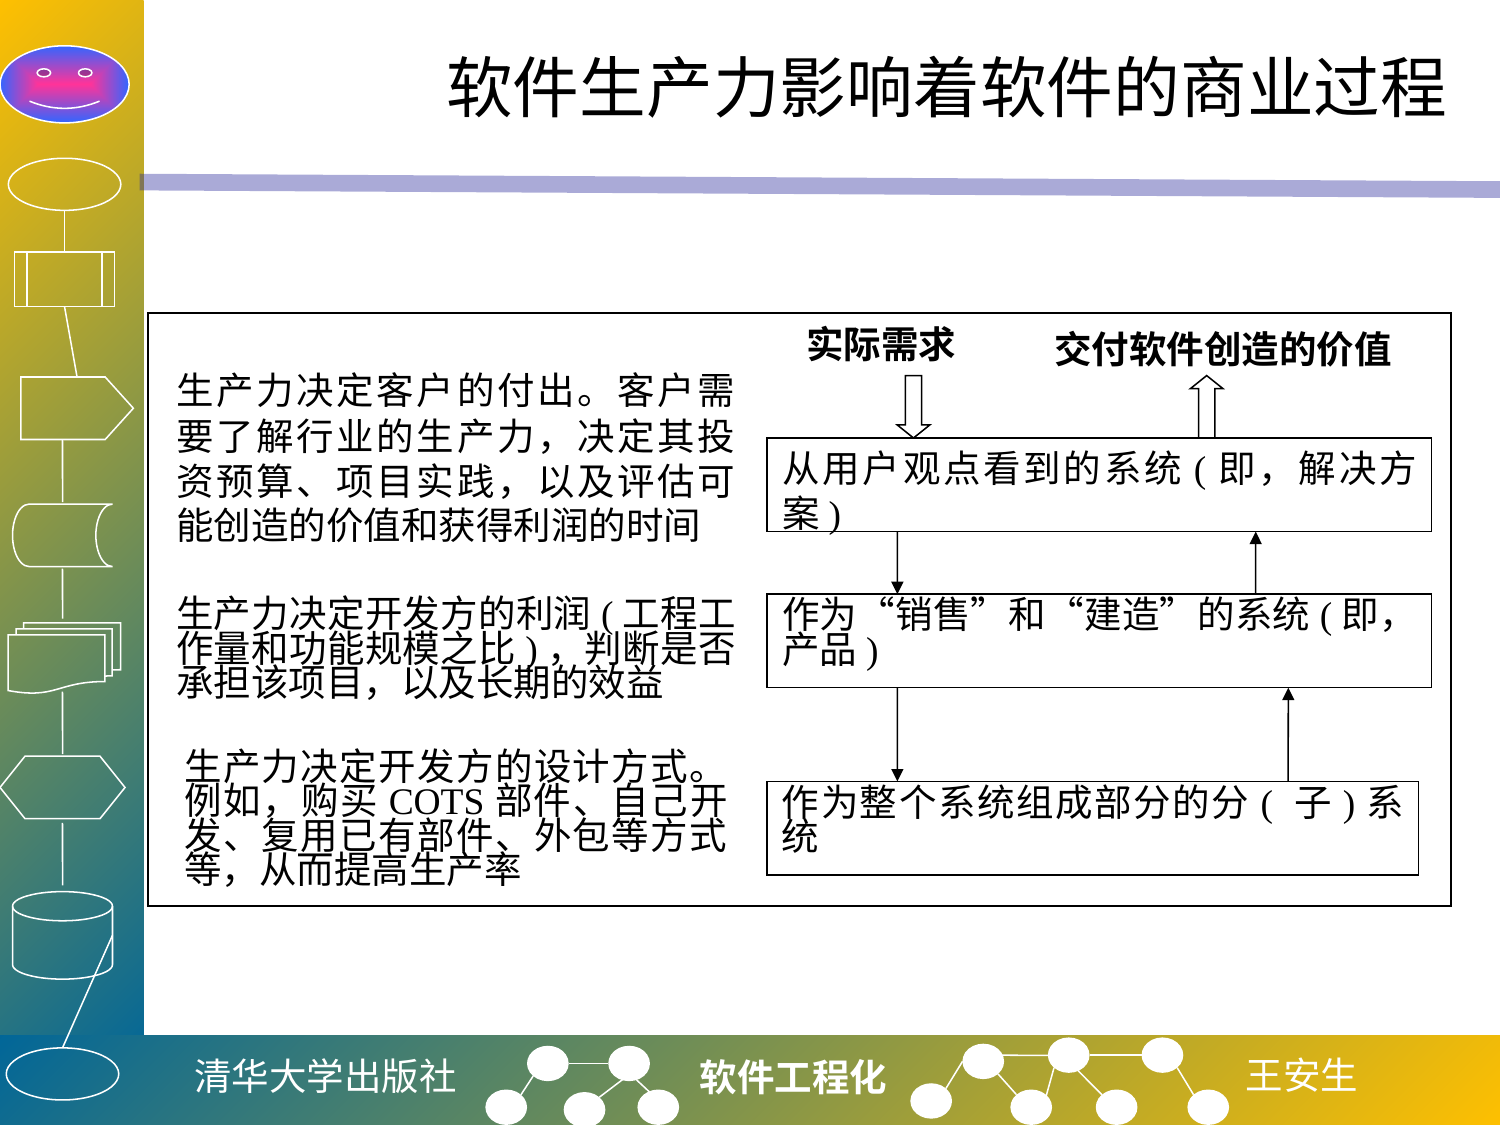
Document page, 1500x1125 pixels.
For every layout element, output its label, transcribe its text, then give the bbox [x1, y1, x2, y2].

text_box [147, 312, 1452, 907]
title 软件生产力影响着软件的商业过程 [187, 24, 1463, 147]
